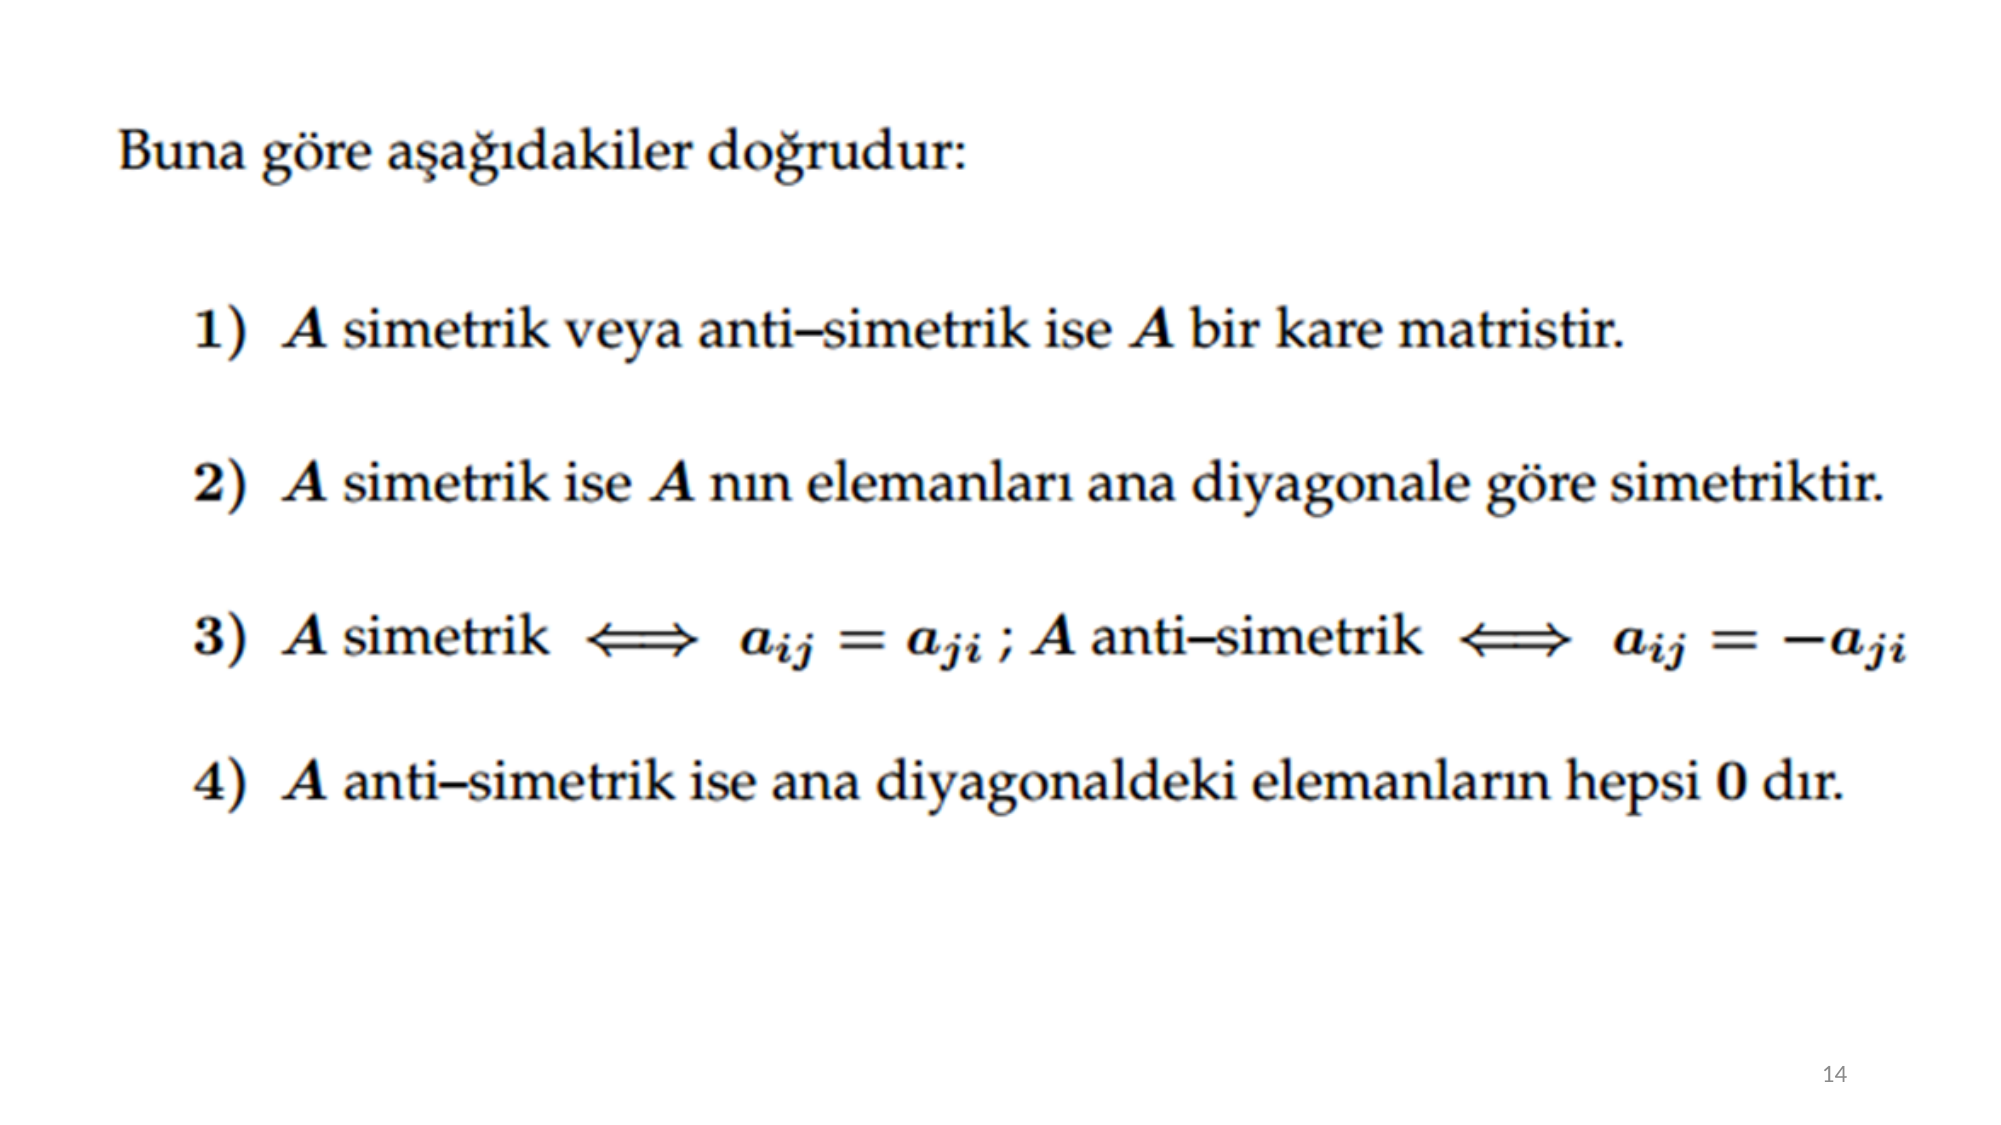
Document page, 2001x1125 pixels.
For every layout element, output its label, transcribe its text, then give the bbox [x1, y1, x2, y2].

picture [106, 107, 1926, 831]
slide_number 14 [1412, 1042, 1863, 1103]
